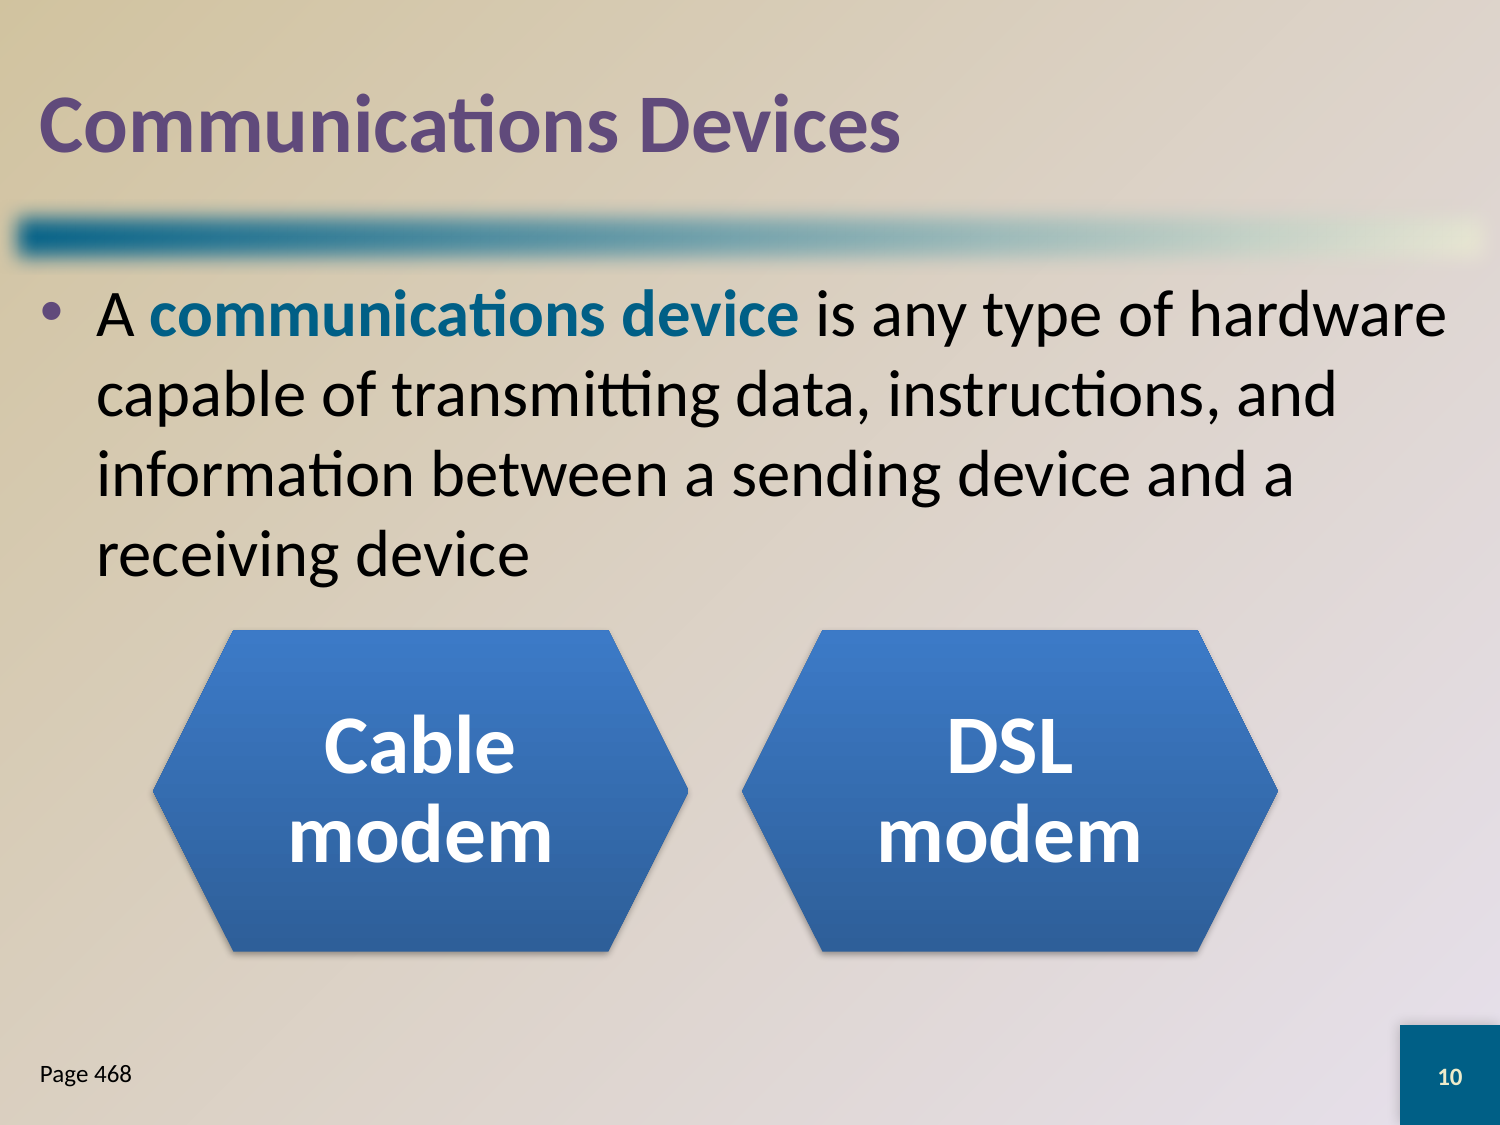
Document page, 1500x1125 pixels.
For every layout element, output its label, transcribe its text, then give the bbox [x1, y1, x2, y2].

title Communications Devices [24, 24, 1475, 213]
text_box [152, 528, 1279, 1054]
list A communications device is any type of hardware capable of transmitting data, instructions, and information between a sending device and a receiving device [24, 262, 1475, 1025]
list Page 468 [24, 1050, 300, 1125]
slide_number 10 [1400, 1025, 1500, 1125]
